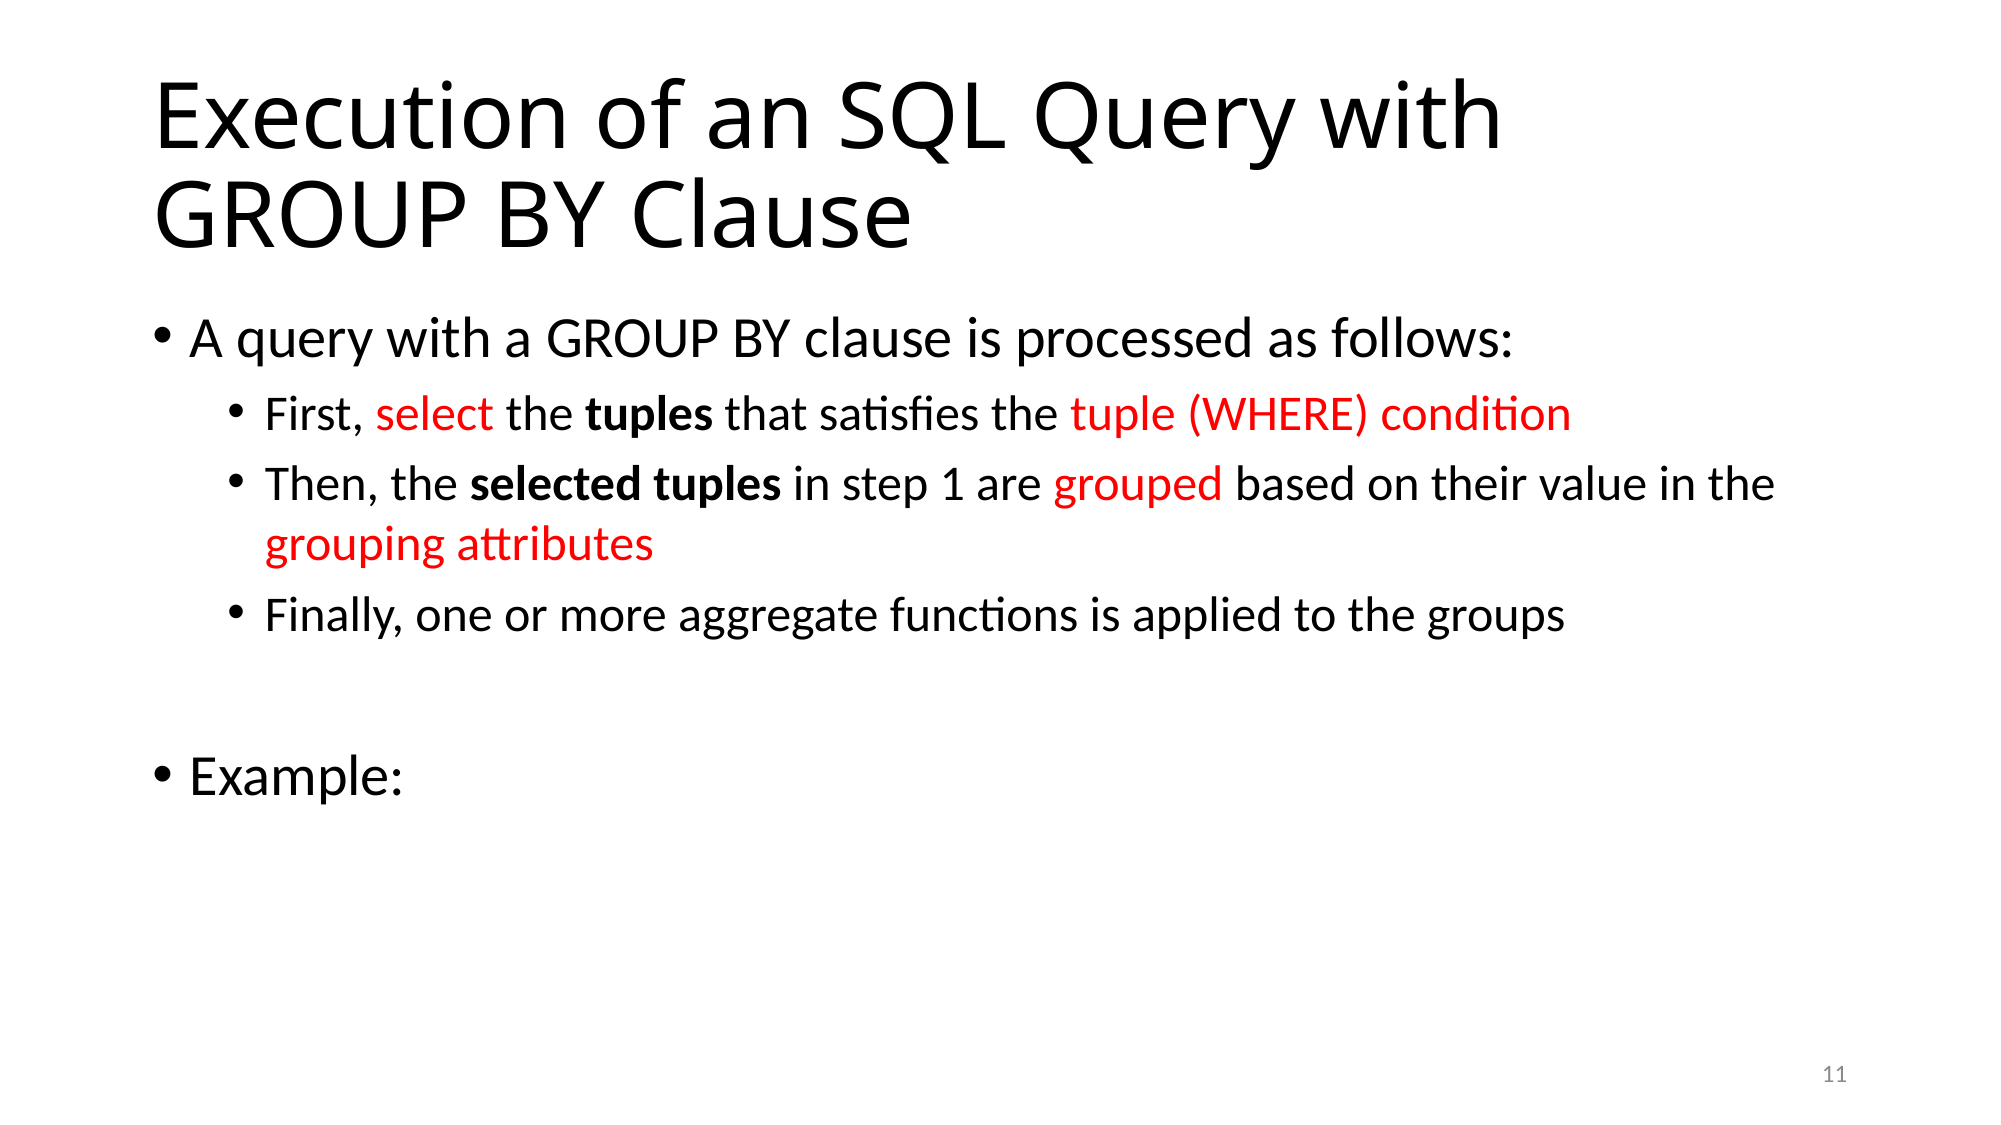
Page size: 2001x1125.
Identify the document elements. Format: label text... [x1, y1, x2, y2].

title Execution of an SQL Query with GROUP BY Clause [137, 59, 1863, 278]
list A query with a GROUP BY clause is processed as follows: First, select the tuples that satisfies the tuple (WHERE) condition Then, the selected tuples in step 1 are grouped based on their value in the grouping attributes Finally, one or more aggregate functions is applied to the groups Example: [137, 299, 1863, 1043]
slide_number 11 [1412, 1042, 1863, 1103]
